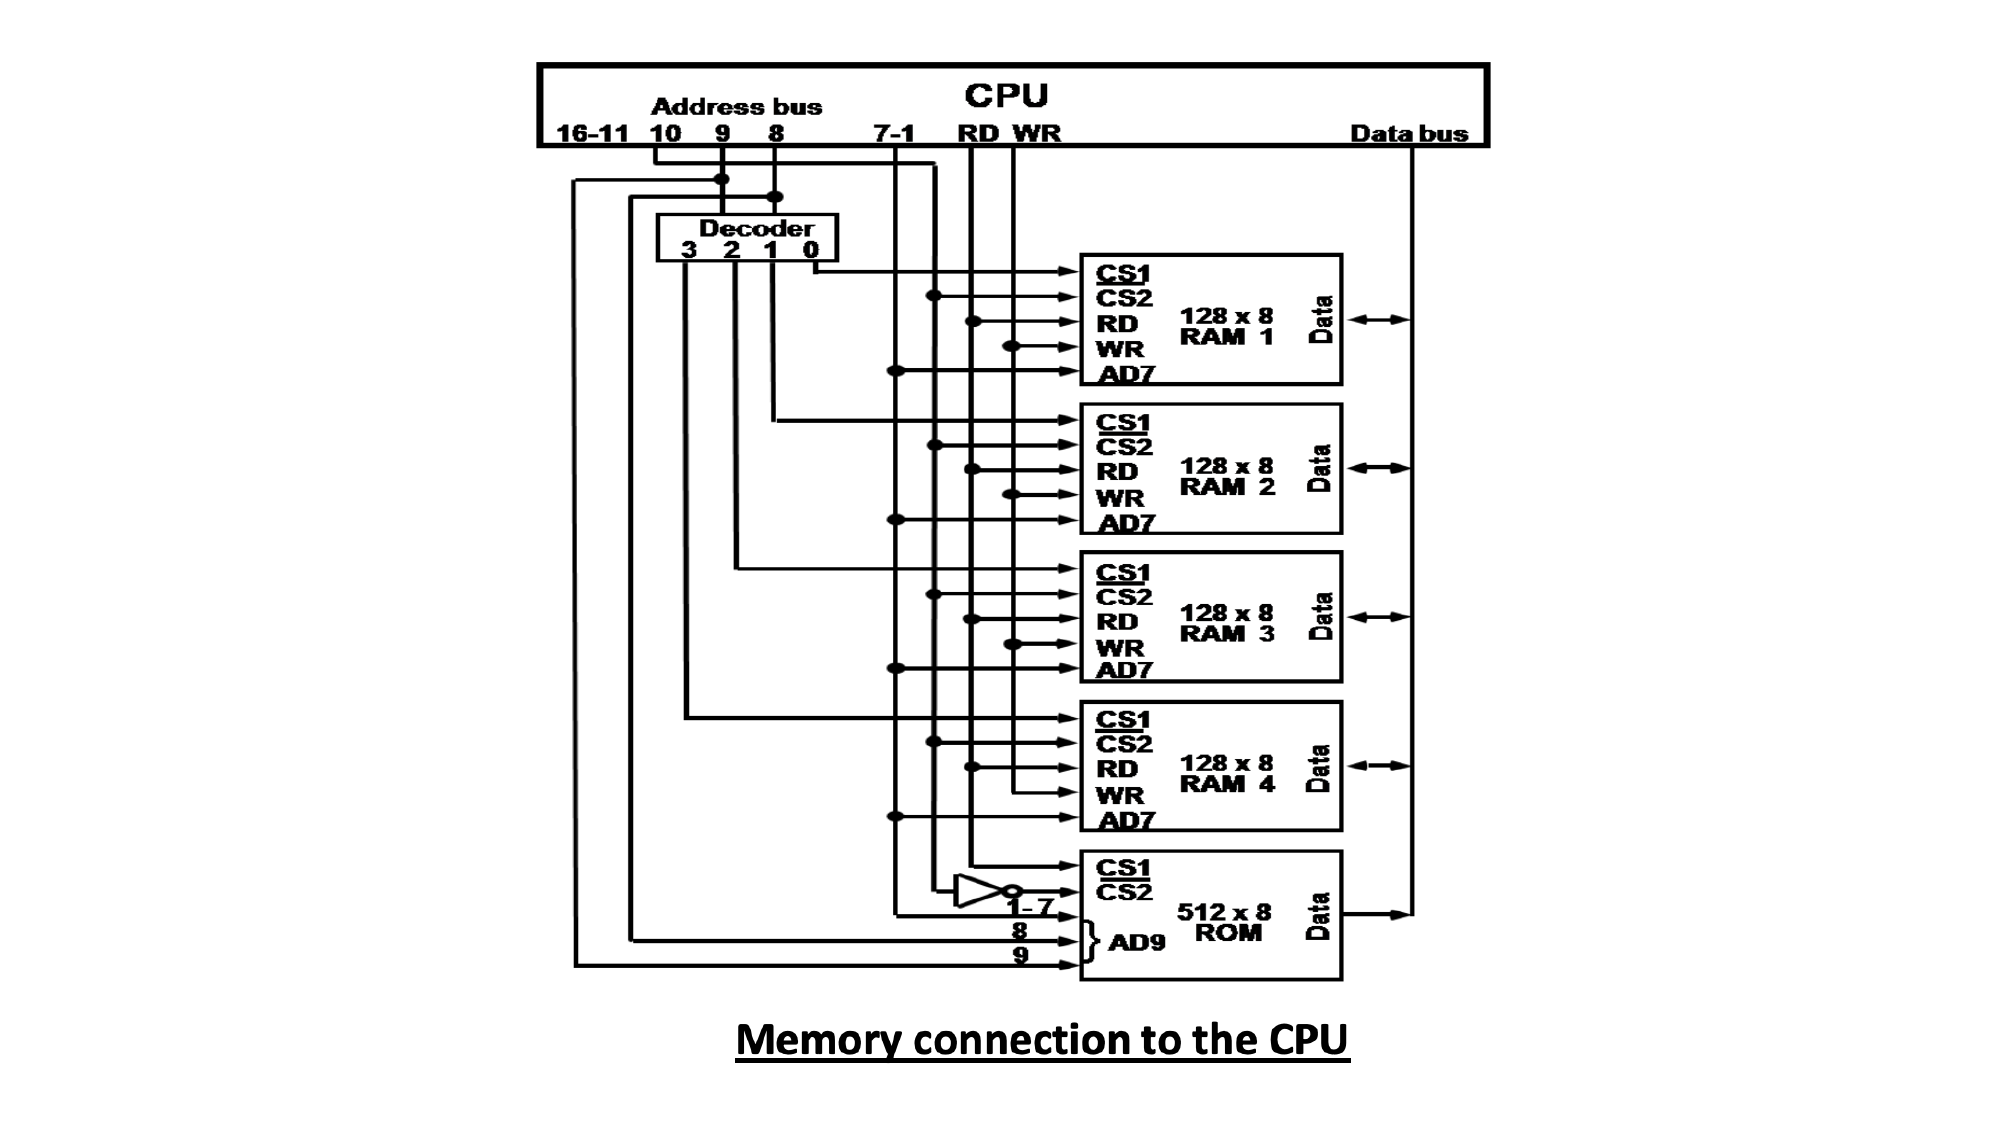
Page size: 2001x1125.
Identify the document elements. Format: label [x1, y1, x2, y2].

picture [492, 49, 1508, 1076]
